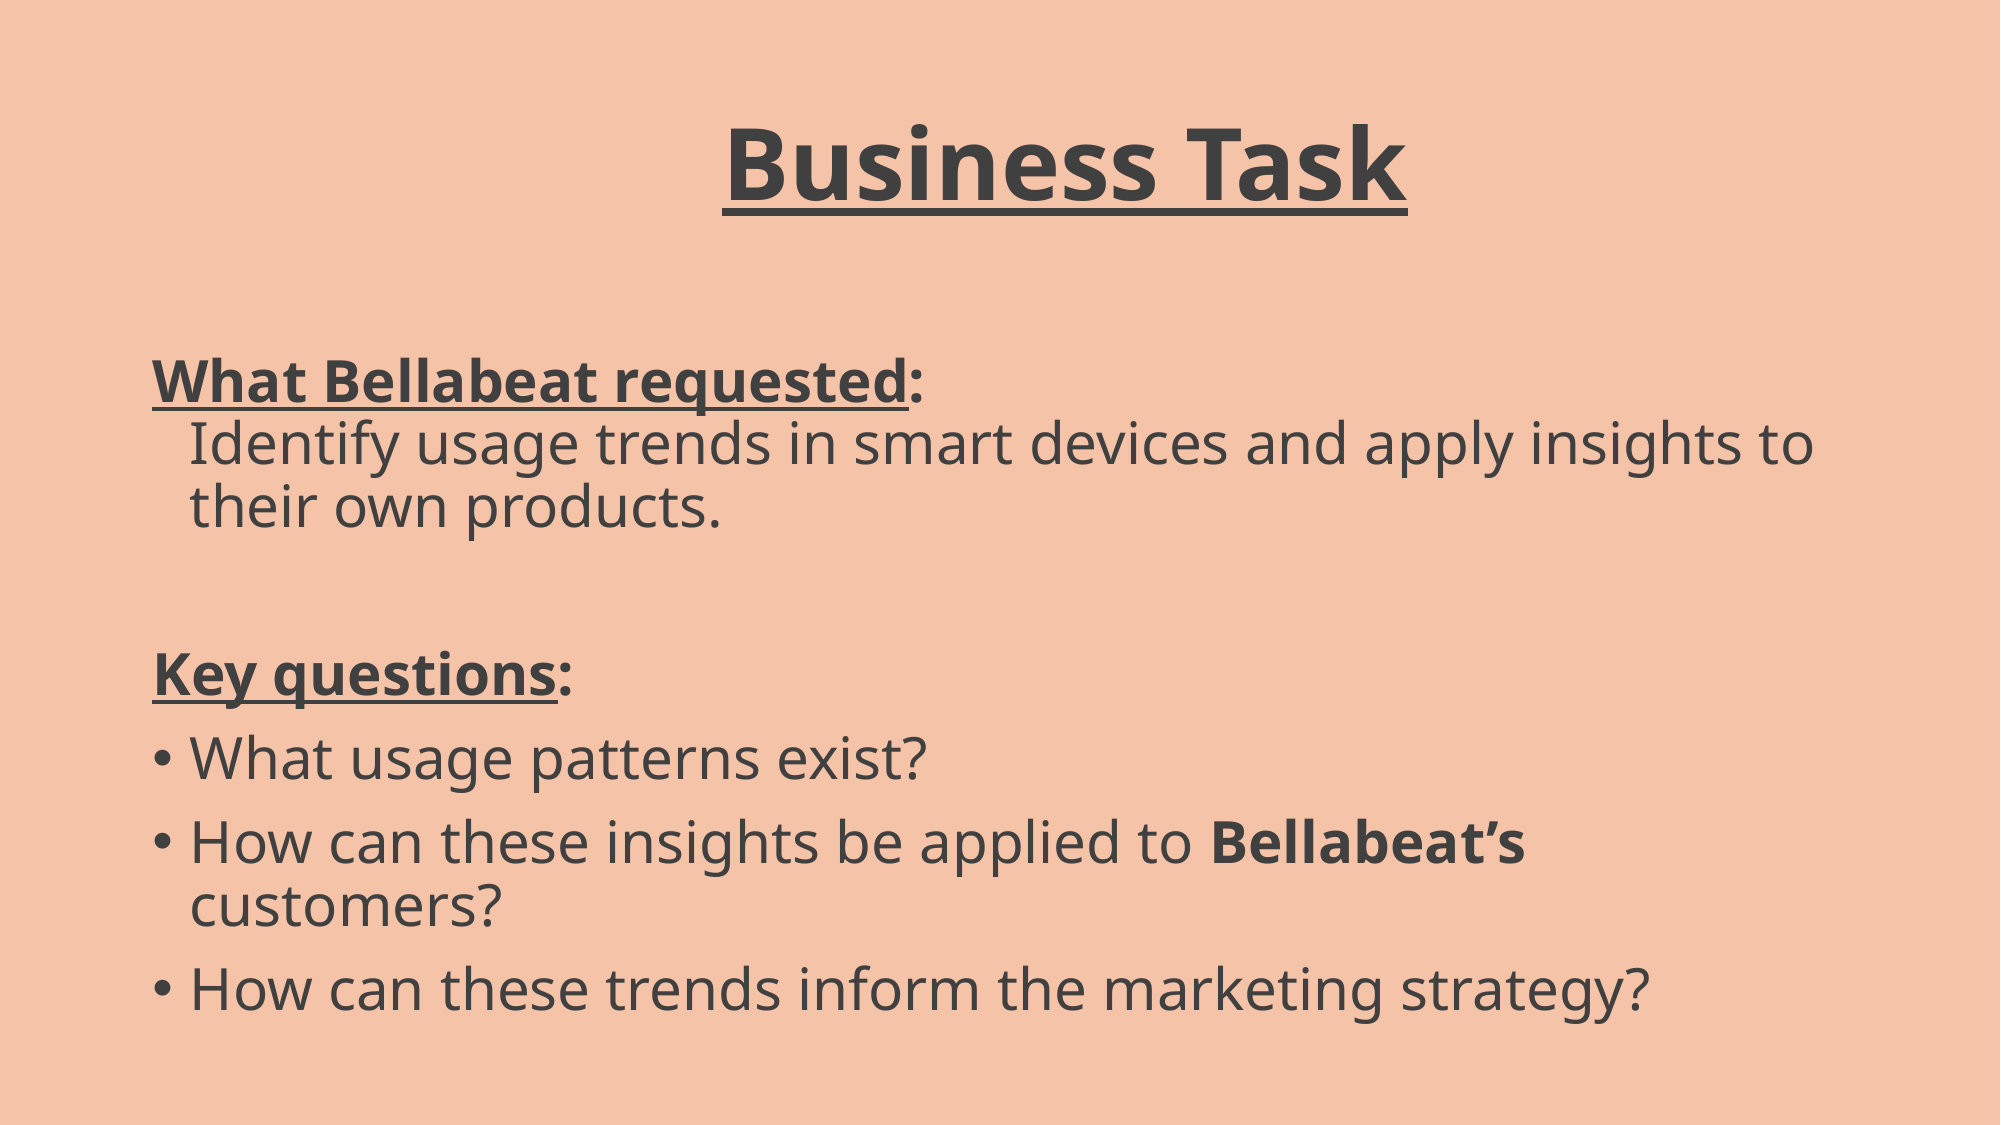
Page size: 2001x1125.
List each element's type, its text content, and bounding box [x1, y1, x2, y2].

list What Bellabeat requested: Identify usage trends in smart devices and apply insights to their own products. Key questions: What usage patterns exist? How can these insights be applied to Bellabeat’s customers? How can these trends inform the marketing strategy? [137, 253, 1863, 1014]
title Business Task [137, 59, 1863, 253]
